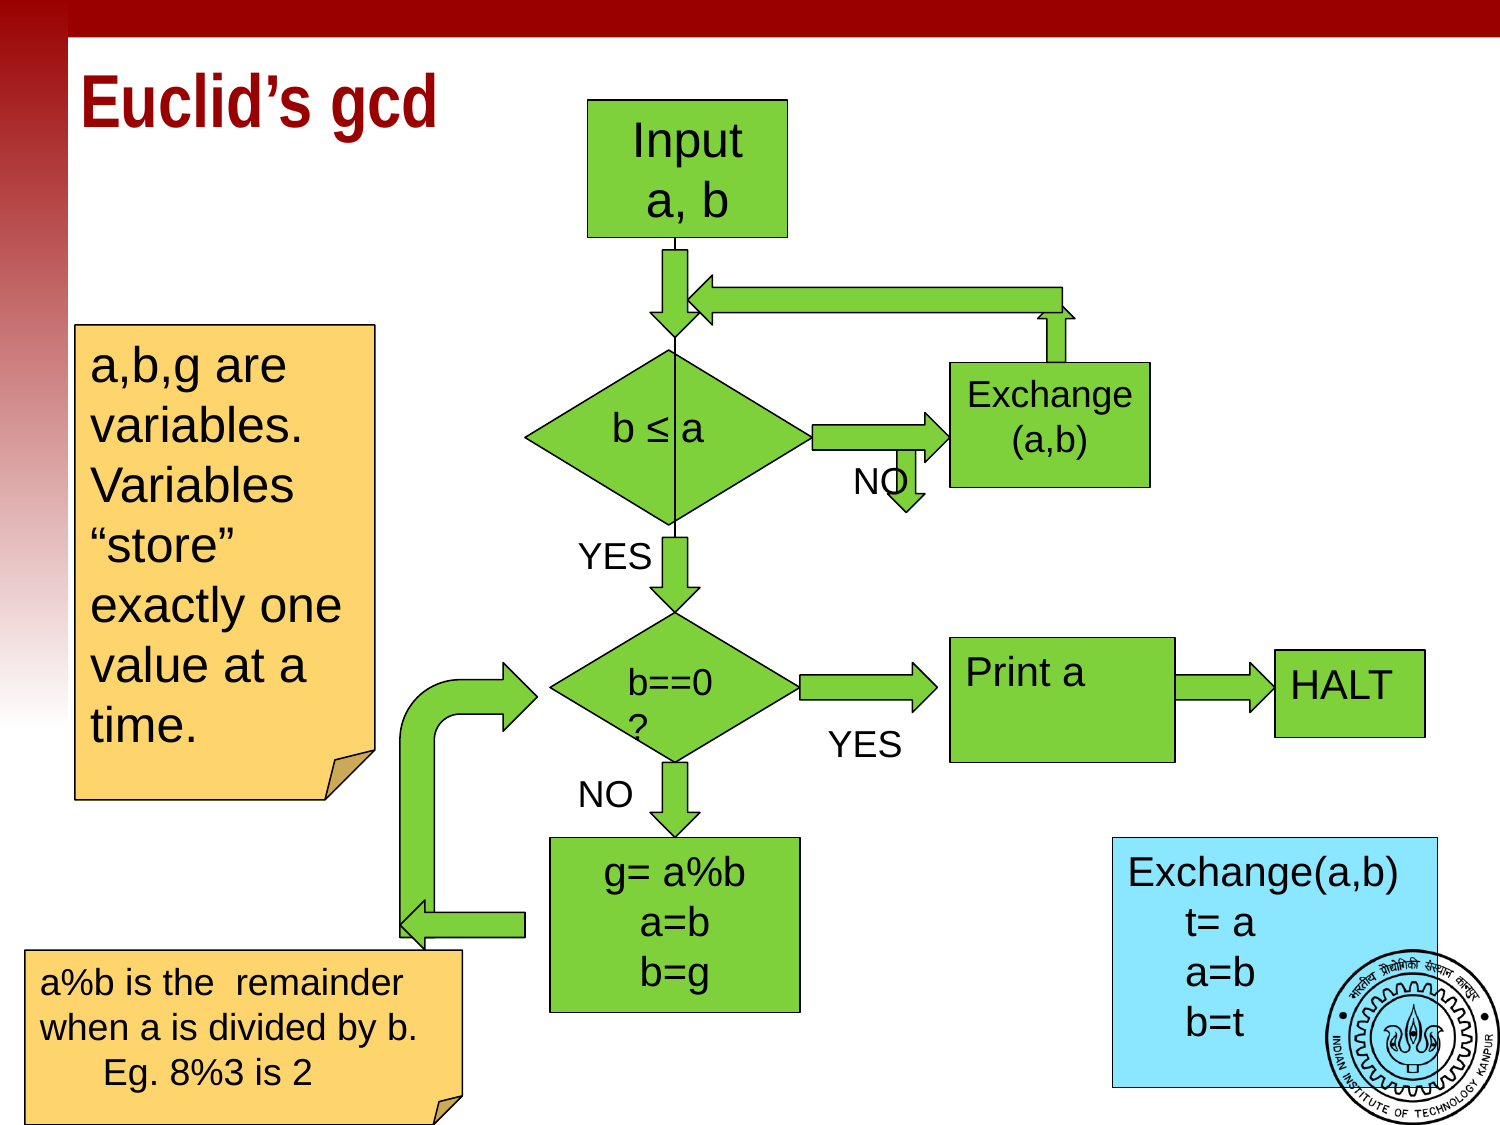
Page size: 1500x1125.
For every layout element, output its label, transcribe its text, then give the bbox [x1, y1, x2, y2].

text_box YES [563, 524, 668, 585]
text_box [650, 762, 670, 833]
text_box g= a%b a=b b=g [549, 837, 800, 1013]
text_box a%b is the remainder when a is divided by b. Eg. 8%3 is 2 [24, 950, 463, 1125]
text_box a,b,g are variables. Variables “store” exactly one value at a time. [74, 324, 375, 800]
text_box [399, 900, 526, 950]
text_box [812, 412, 950, 463]
text_box [399, 926, 411, 938]
text_box NO [563, 762, 650, 823]
text_box Exchange(a,b) t= a a=b b=t [1112, 837, 1438, 1088]
text_box [679, 762, 701, 834]
picture [1324, 949, 1500, 1125]
text_box [687, 275, 1063, 326]
text_box b ≤ a [679, 356, 812, 519]
text_box [399, 662, 538, 924]
text_box Input a, b [587, 99, 788, 238]
text_box Print a [949, 637, 1175, 763]
text_box [650, 537, 670, 608]
text_box HALT [1274, 649, 1425, 738]
text_box [1037, 306, 1075, 363]
text_box [679, 537, 701, 609]
text_box Exchange(a,b) [950, 362, 1151, 488]
text_box [1175, 662, 1276, 713]
text_box [799, 662, 938, 712]
text_box NO [838, 449, 925, 510]
text_box [650, 249, 670, 333]
text_box b==0? [679, 614, 799, 761]
title Euclid’s gcd [64, 34, 1500, 161]
text_box [679, 249, 700, 334]
text_box b==0? [549, 615, 670, 760]
text_box YES [813, 712, 918, 773]
text_box b ≤ a [524, 350, 670, 526]
